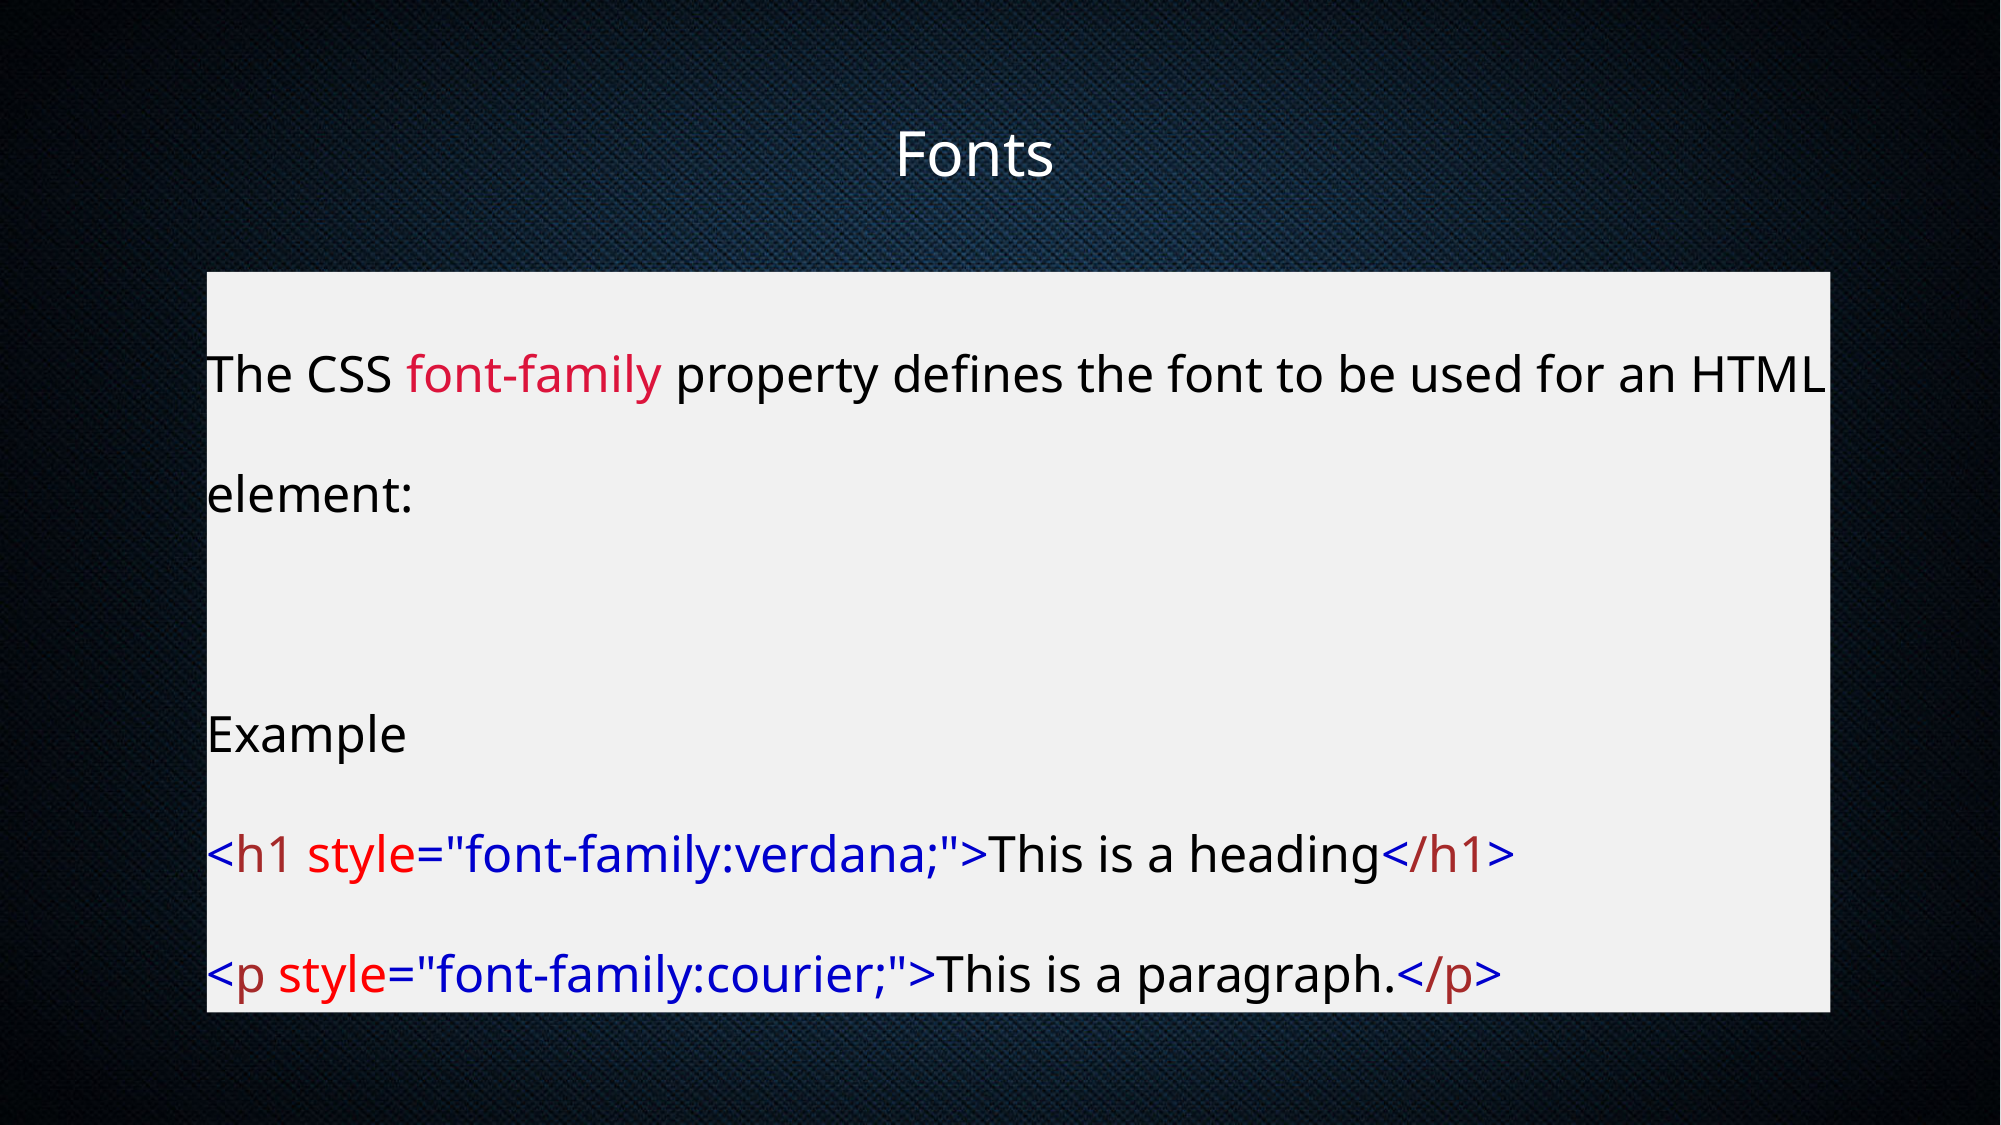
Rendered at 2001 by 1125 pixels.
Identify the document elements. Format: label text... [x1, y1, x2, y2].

text_box The CSS font-family property defines the font to be used for an HTML element: Example <h1 style="font-family:verdana;">This is a heading</h1> <p style="font-family:courier;">This is a paragraph.</p> [206, 271, 1831, 1013]
text_box Fonts [617, 106, 1333, 197]
picture [0, 0, 2001, 1125]
